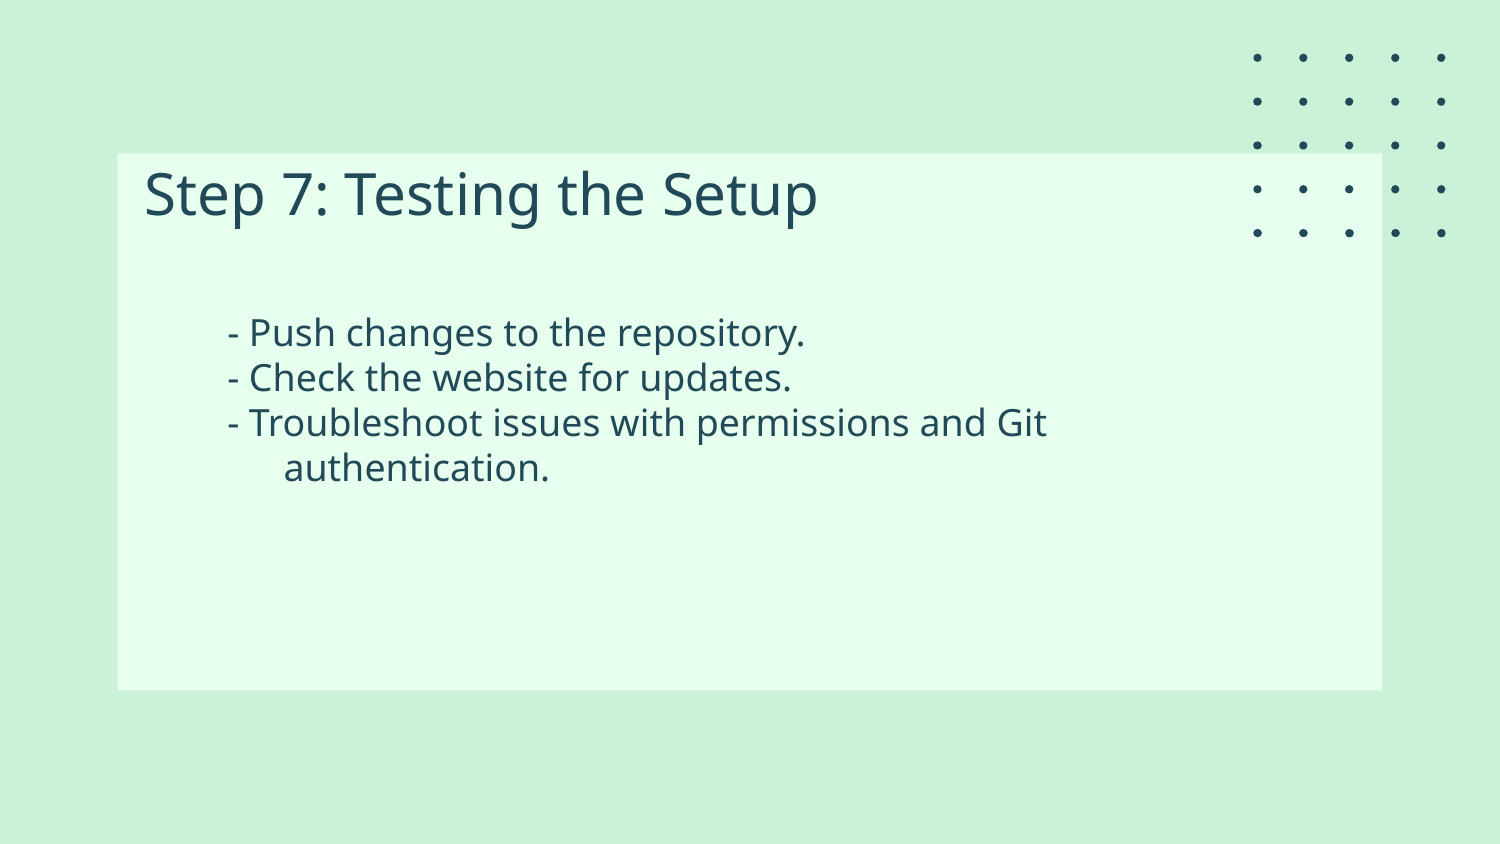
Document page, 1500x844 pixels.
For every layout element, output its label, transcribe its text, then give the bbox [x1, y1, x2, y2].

title Step 7: Testing the Setup [129, 141, 1104, 231]
subtitle - Push changes to the repository. - Check the website for updates. - Troubleshoot issues with permissions and Git authentication. [193, 327, 1307, 516]
